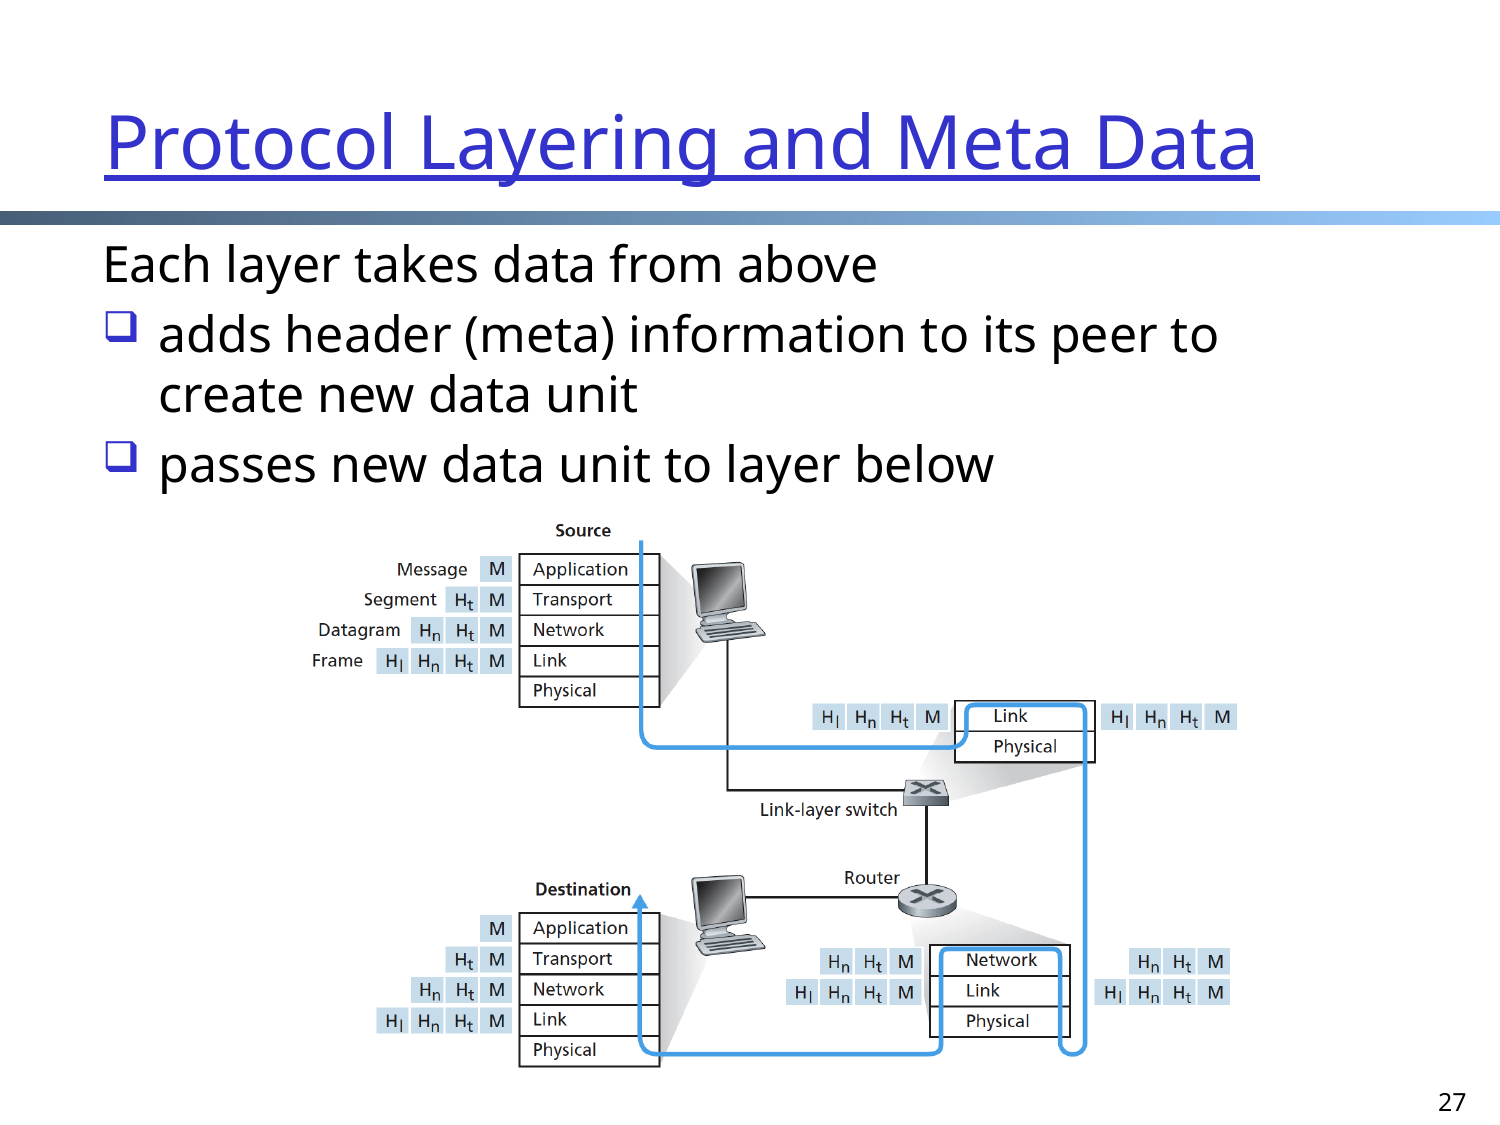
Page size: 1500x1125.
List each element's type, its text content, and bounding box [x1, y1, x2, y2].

slide_number 27 [1406, 1078, 1482, 1125]
text_box L1 [1424, 212, 1428, 224]
text_box Protocol Layering and Meta Data [89, 45, 1365, 224]
text_box Each layer takes data from above adds header (meta) information to its peer to create new data unit passes new data unit to layer below [87, 224, 1475, 474]
picture [299, 513, 1251, 1083]
